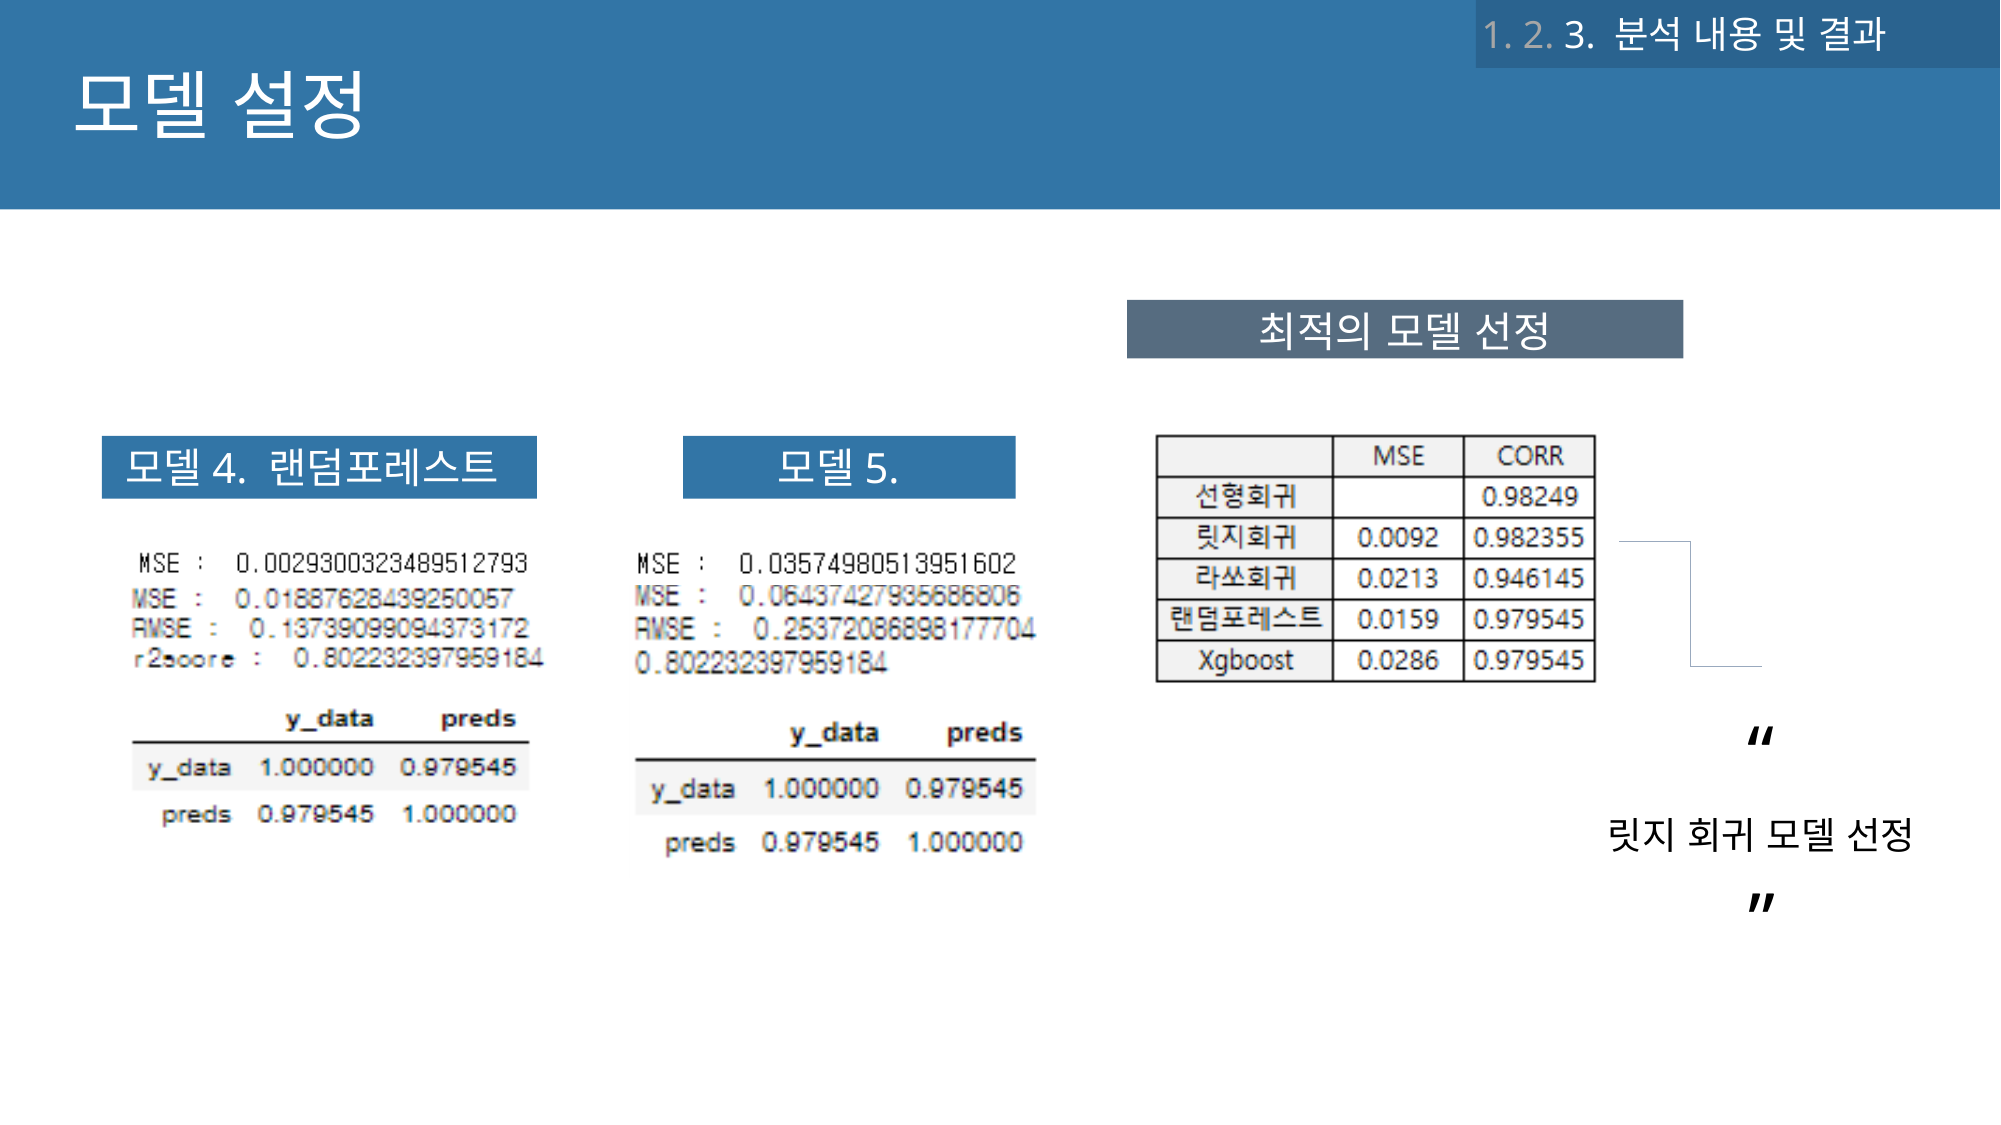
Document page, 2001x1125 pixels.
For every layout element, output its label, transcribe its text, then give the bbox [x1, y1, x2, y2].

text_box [677, 431, 1016, 499]
picture [125, 541, 558, 855]
picture [628, 546, 1065, 878]
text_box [1594, 698, 1929, 958]
text_box 모델 설정 [58, 51, 385, 157]
text_box [0, 0, 2000, 210]
text_box [1475, 0, 2000, 69]
picture [1135, 414, 1620, 711]
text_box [1127, 295, 1684, 363]
text_box 1. 2. 3. 분석 내용 및 결과 [1466, 3, 1903, 64]
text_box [94, 431, 537, 553]
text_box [1619, 541, 1762, 667]
